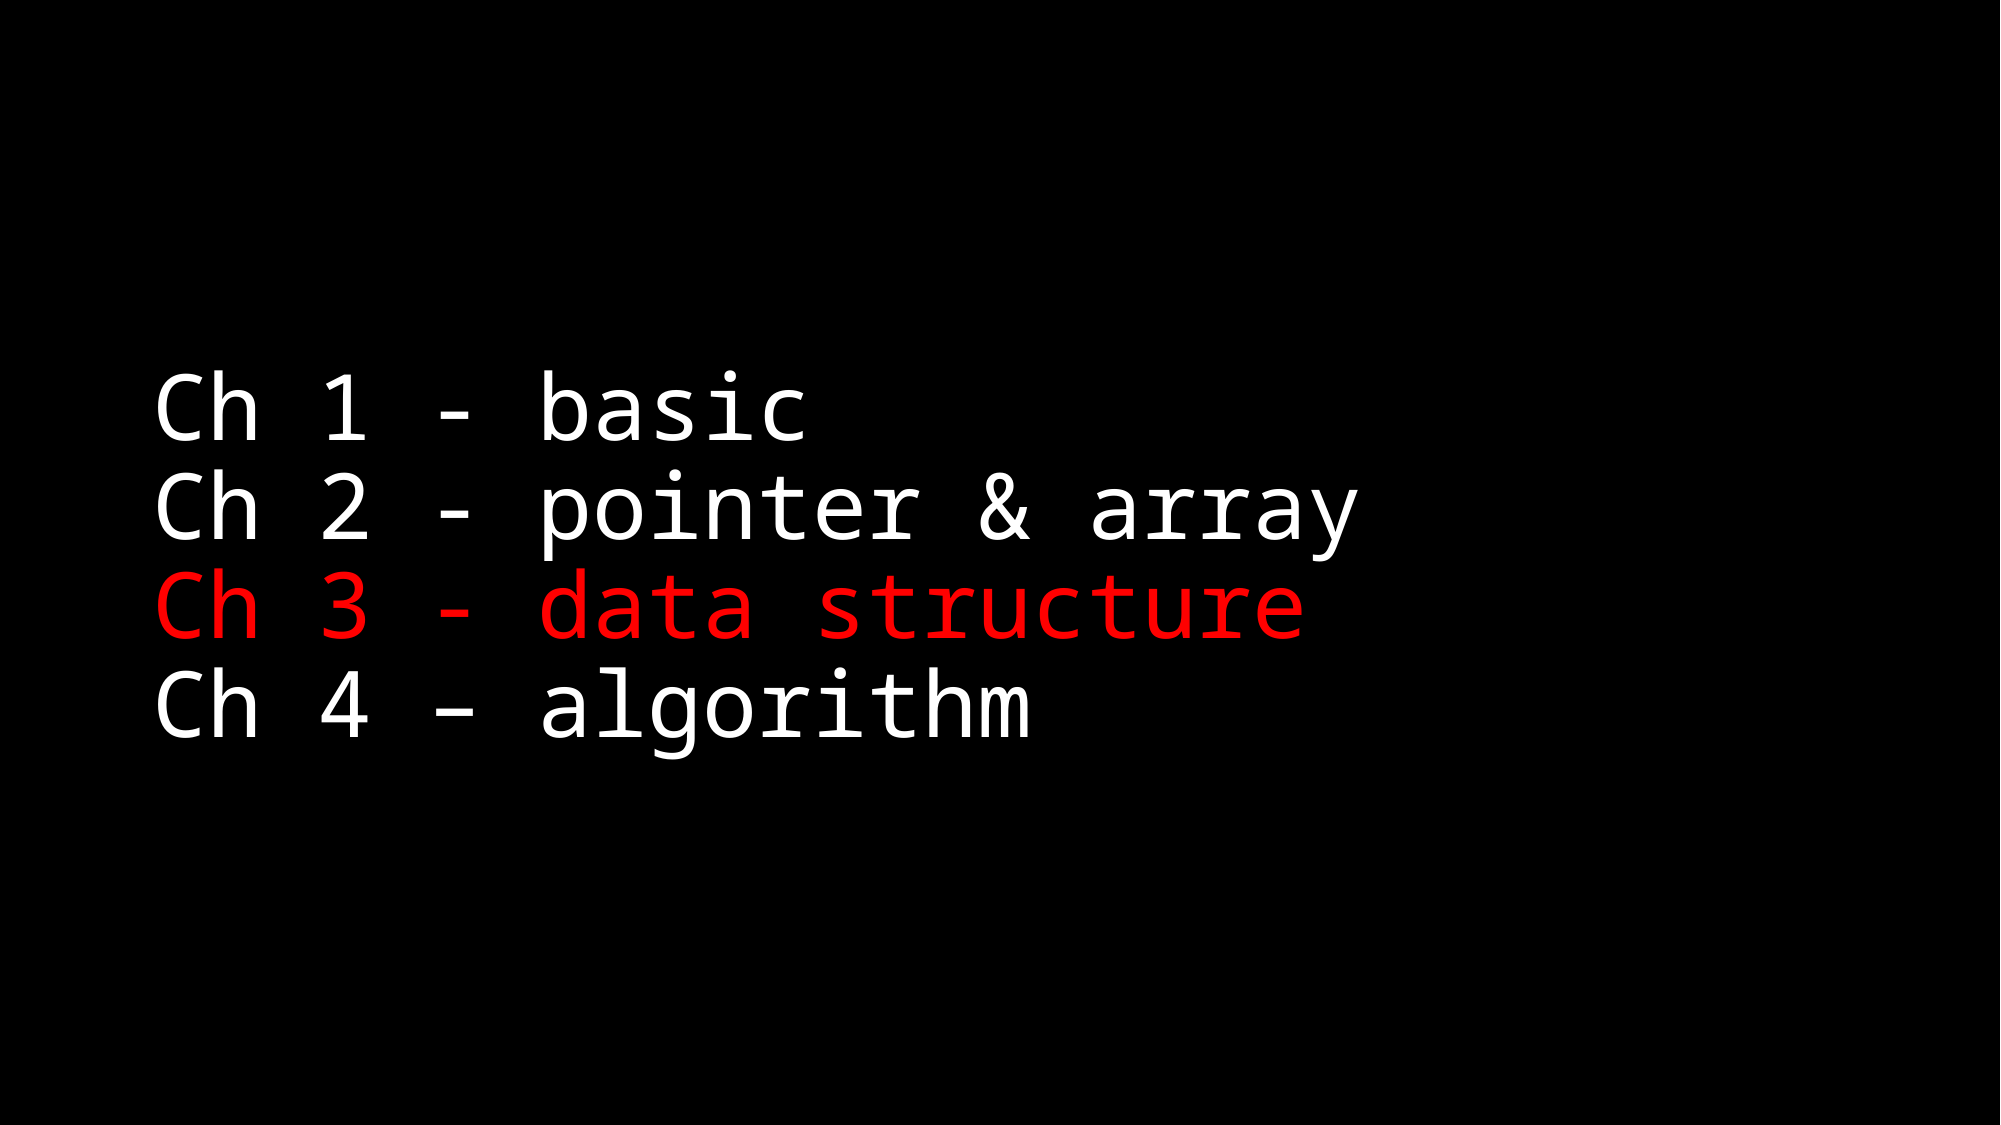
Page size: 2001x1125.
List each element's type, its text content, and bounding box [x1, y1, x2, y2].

title Ch 1 - basic Ch 2 - pointer & array Ch 3 - data structure Ch 4 – algorithm [137, 59, 1863, 1059]
